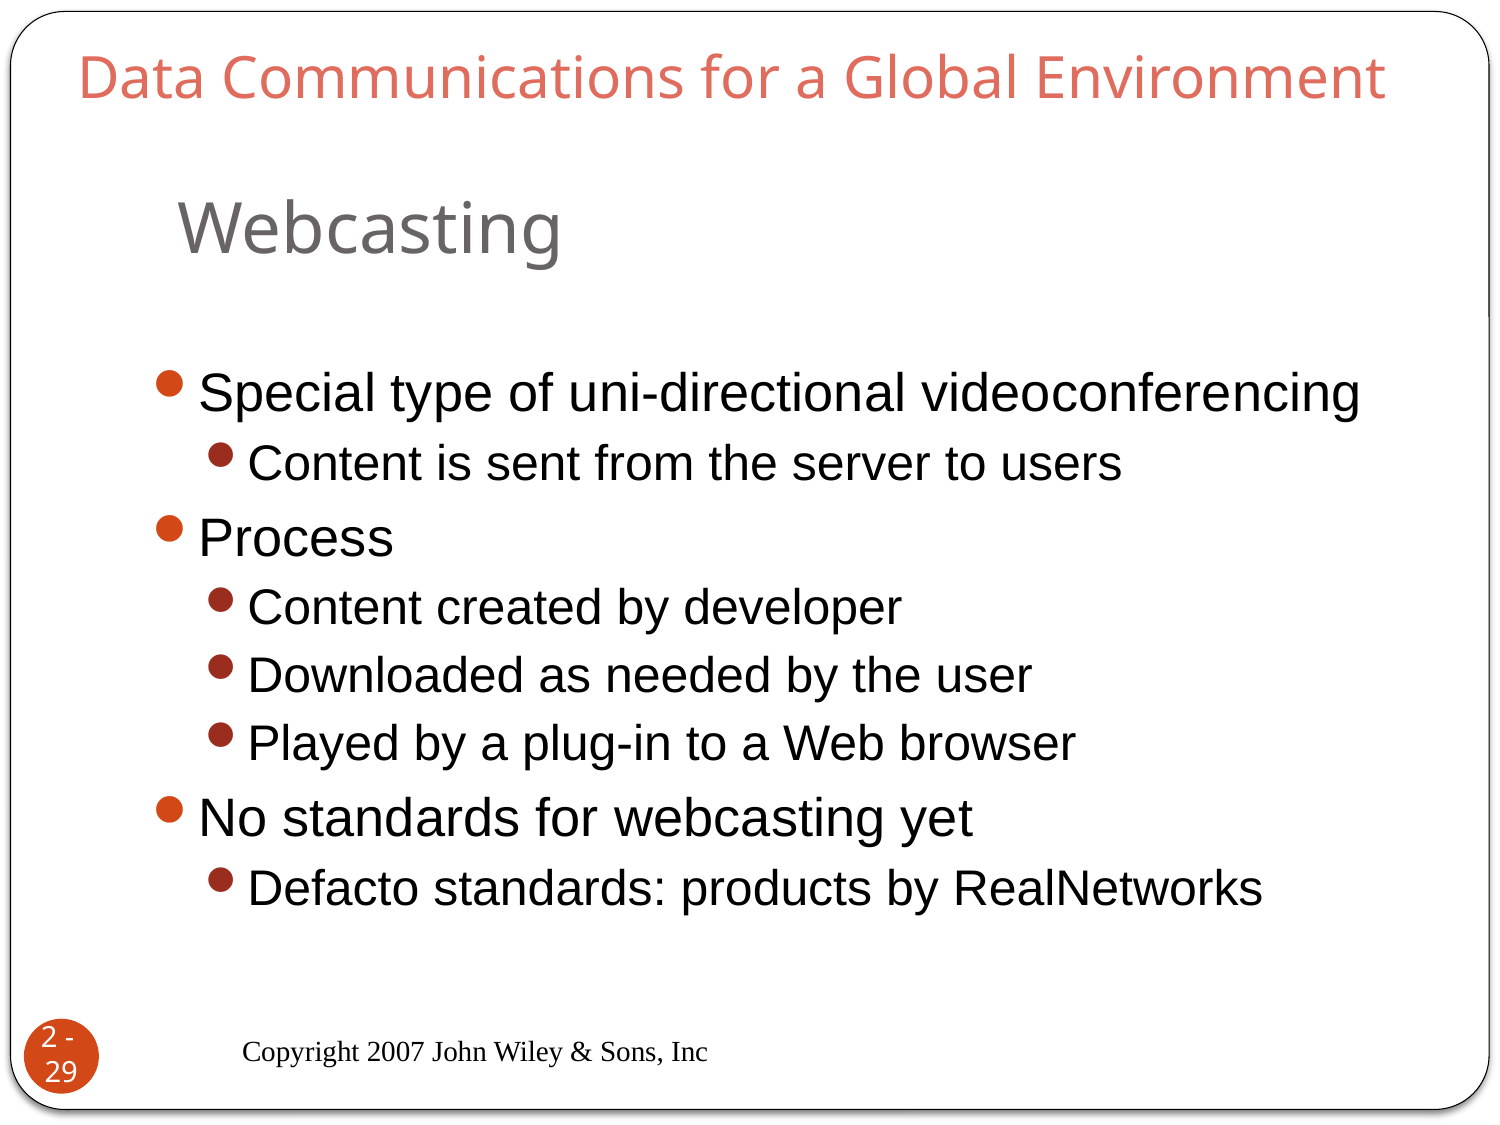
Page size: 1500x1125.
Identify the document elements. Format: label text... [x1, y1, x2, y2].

text_box Data Communications for a Global Environment [62, 24, 1413, 125]
title Webcasting [162, 174, 650, 283]
footer Copyright 2007 John Wiley & Sons, Inc [150, 1012, 800, 1088]
list Special type of uni-directional videoconferencing Content is sent from the server to users Process Content created by developer Downloaded as needed by the user Played by a plug-in to a Web browser No standards for webcasting yet Defacto standards: products by RealNetworks [137, 350, 1413, 950]
slide_number 2 - 29 [23, 1018, 99, 1094]
